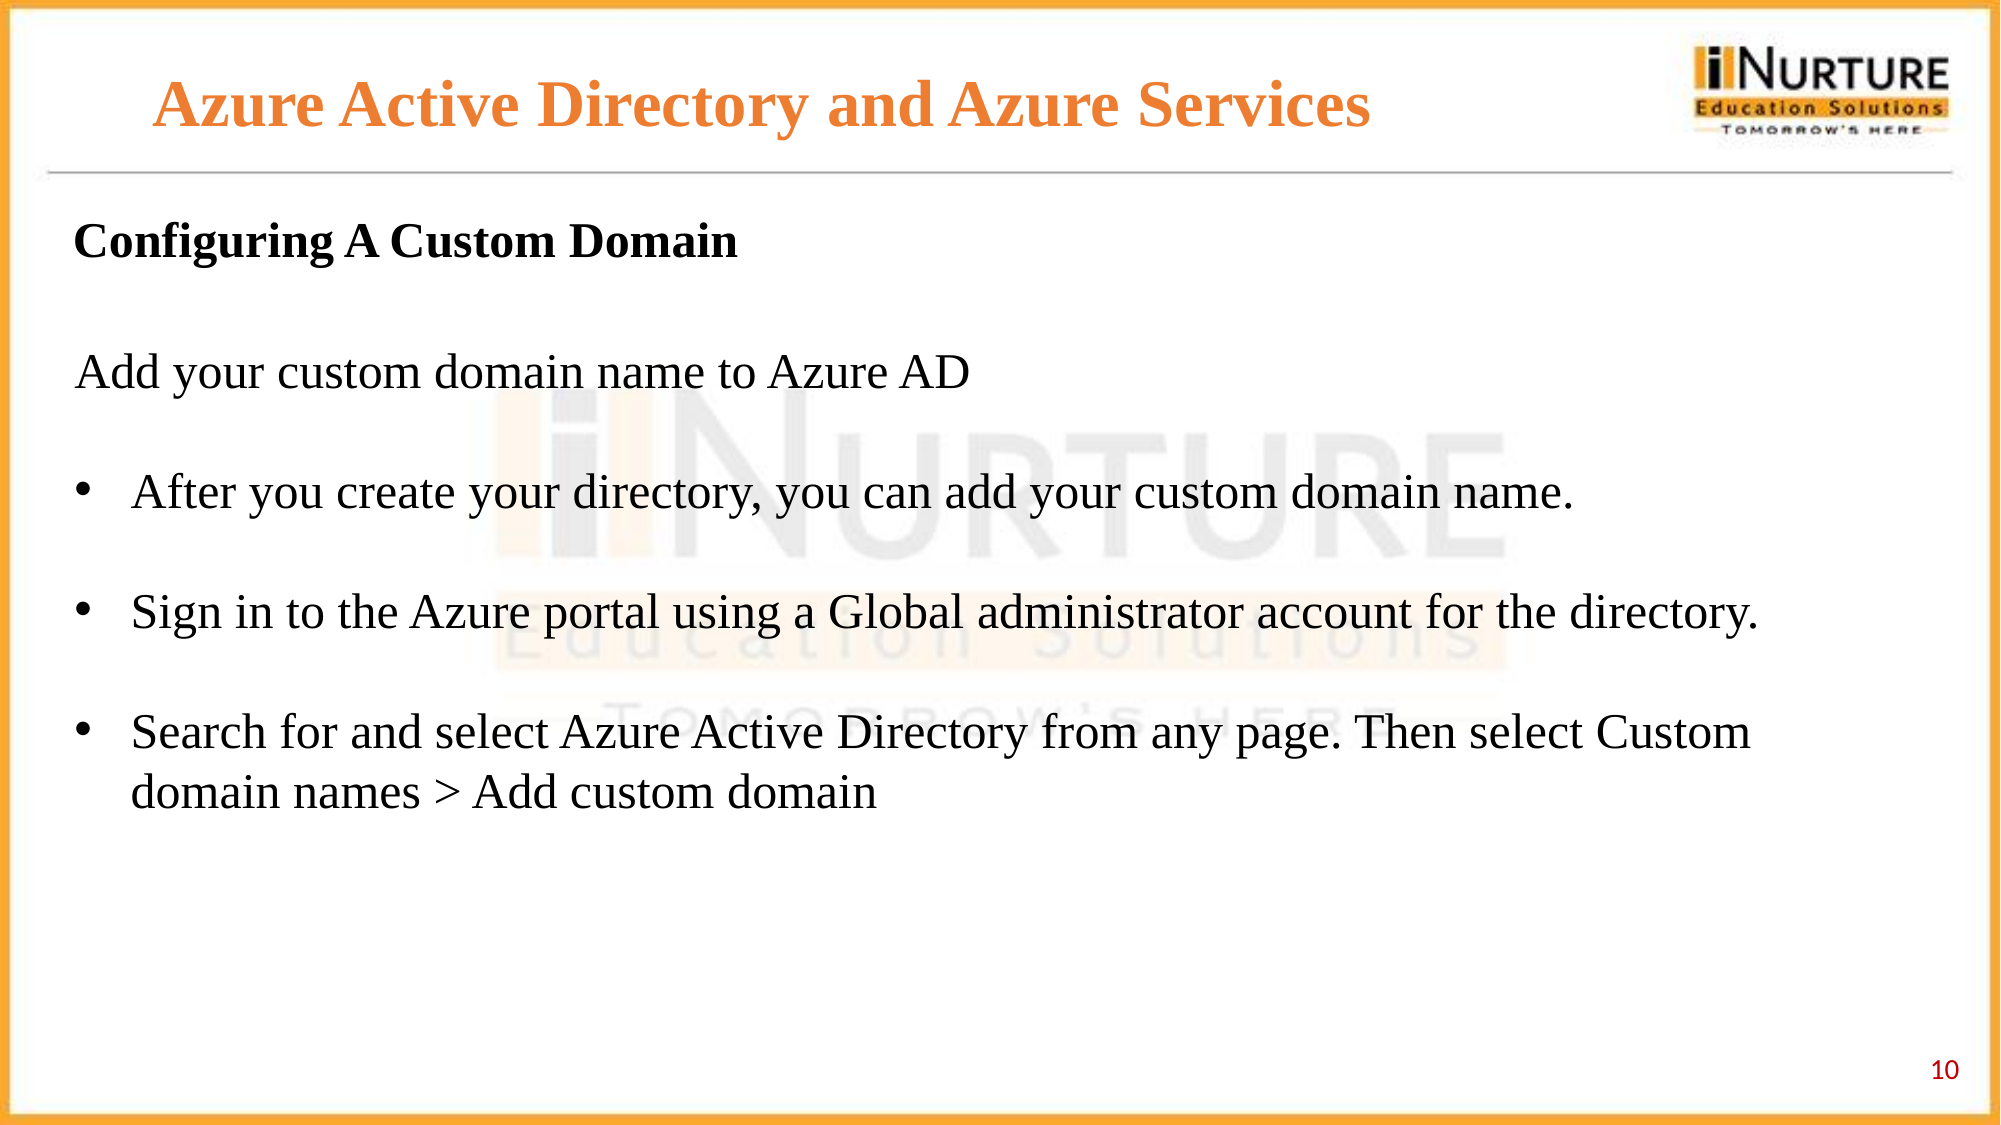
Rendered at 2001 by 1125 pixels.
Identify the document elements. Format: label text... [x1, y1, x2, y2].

list Configuring A Custom Domain [45, 206, 1955, 860]
title Azure Active Directory and Azure Services [137, 59, 1540, 150]
text_box Add your custom domain name to Azure AD After you create your directory, you can add your custom domain name. Sign in to the Azure portal using a Global administrator account for the directory. Search for and select Azure Active Directory from any page. Then select Custom domain names > Add custom domain [59, 330, 1905, 826]
slide_number ‹#› [1840, 1042, 1975, 1103]
picture [0, 0, 2001, 1125]
